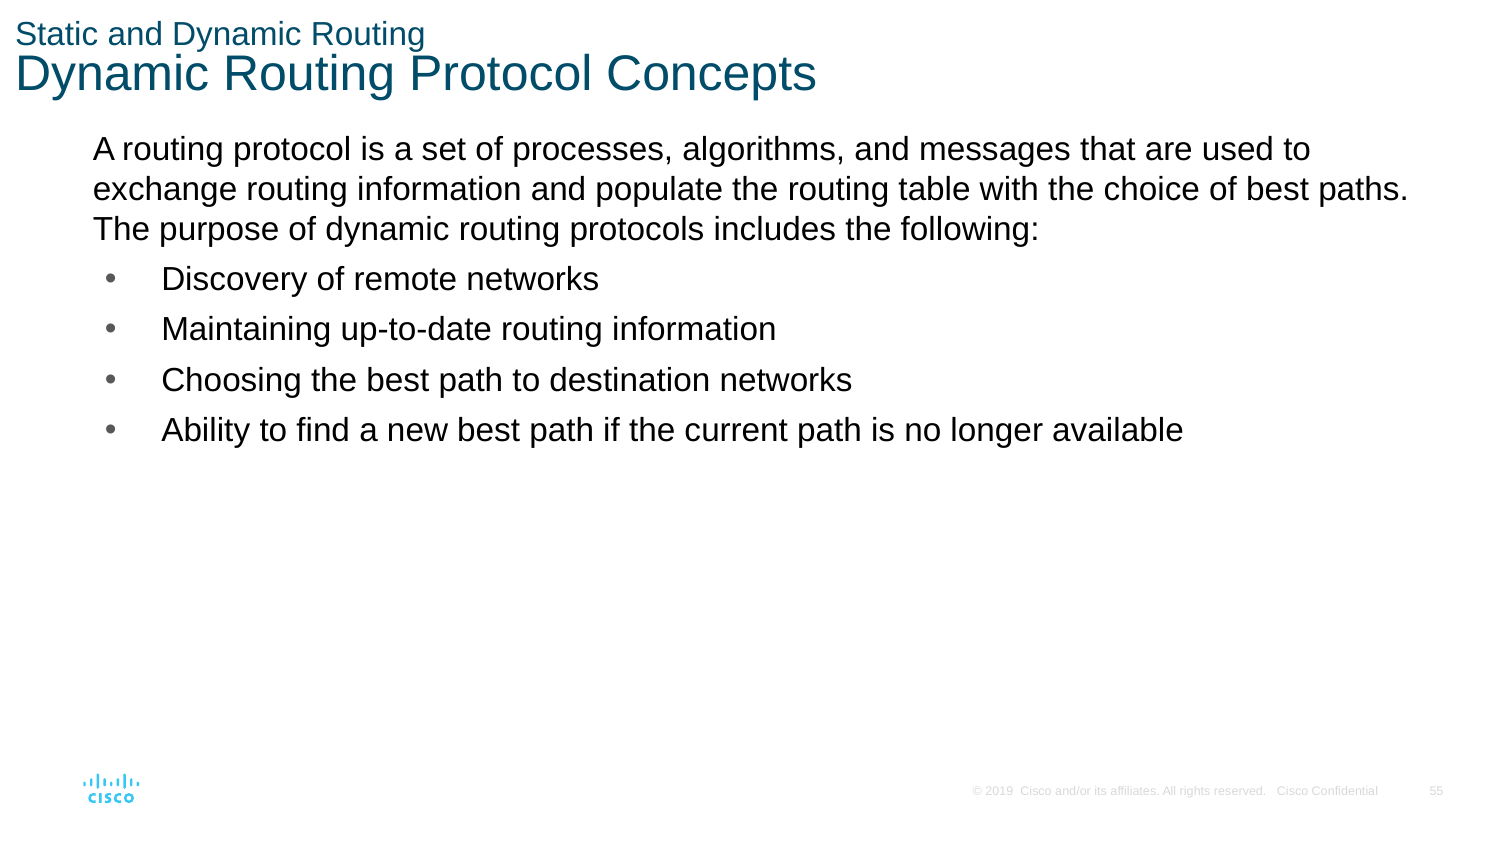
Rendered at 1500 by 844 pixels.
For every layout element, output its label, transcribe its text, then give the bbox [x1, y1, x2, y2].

title Static and Dynamic Routing Dynamic Routing Protocol Concepts [0, 0, 1369, 121]
list A routing protocol is a set of processes, algorithms, and messages that are used to exchange routing information and populate the routing table with the choice of best paths. The purpose of dynamic routing protocols includes the following: Discovery of remote networks Maintaining up-to-date routing information Choosing the best path to destination networks Ability to find a new best path if the current path is no longer available [77, 120, 1437, 726]
